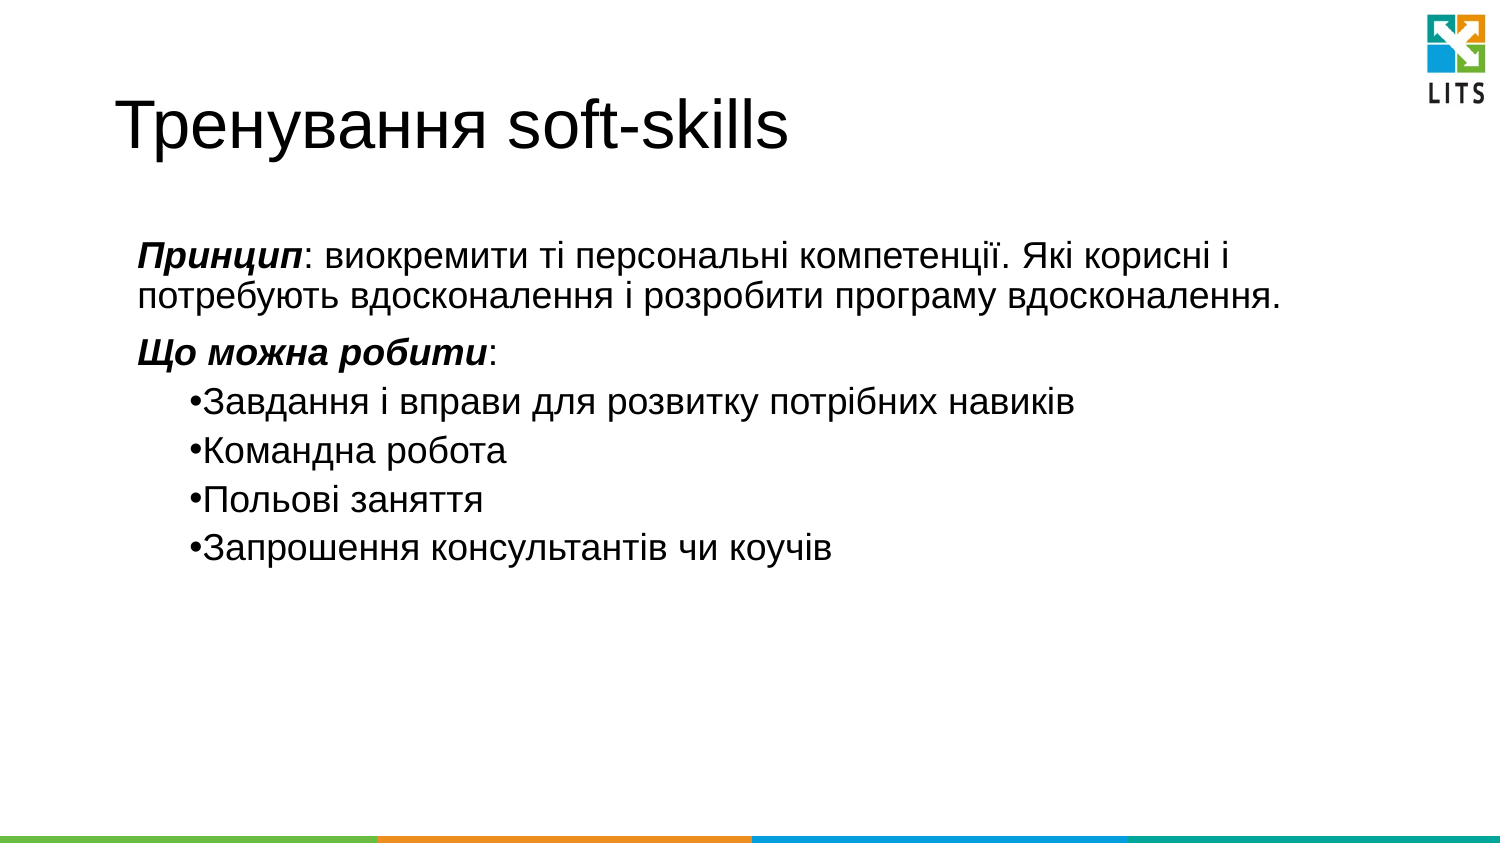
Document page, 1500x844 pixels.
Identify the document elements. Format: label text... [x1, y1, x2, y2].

picture [0, 836, 751, 843]
picture [1129, 836, 1500, 843]
picture [1424, 12, 1488, 108]
list Принцип: виокремити ті персональні компетенції. Які корисні і потребують вдосконалення і розробити програму вдосконалення. Що можна робити: Завдання і вправи для розвитку потрібних навиків Командна робота Польові заняття Запрошення консультантів чи коучів [103, 224, 1397, 760]
title Тренування soft-skills [103, 44, 1397, 208]
